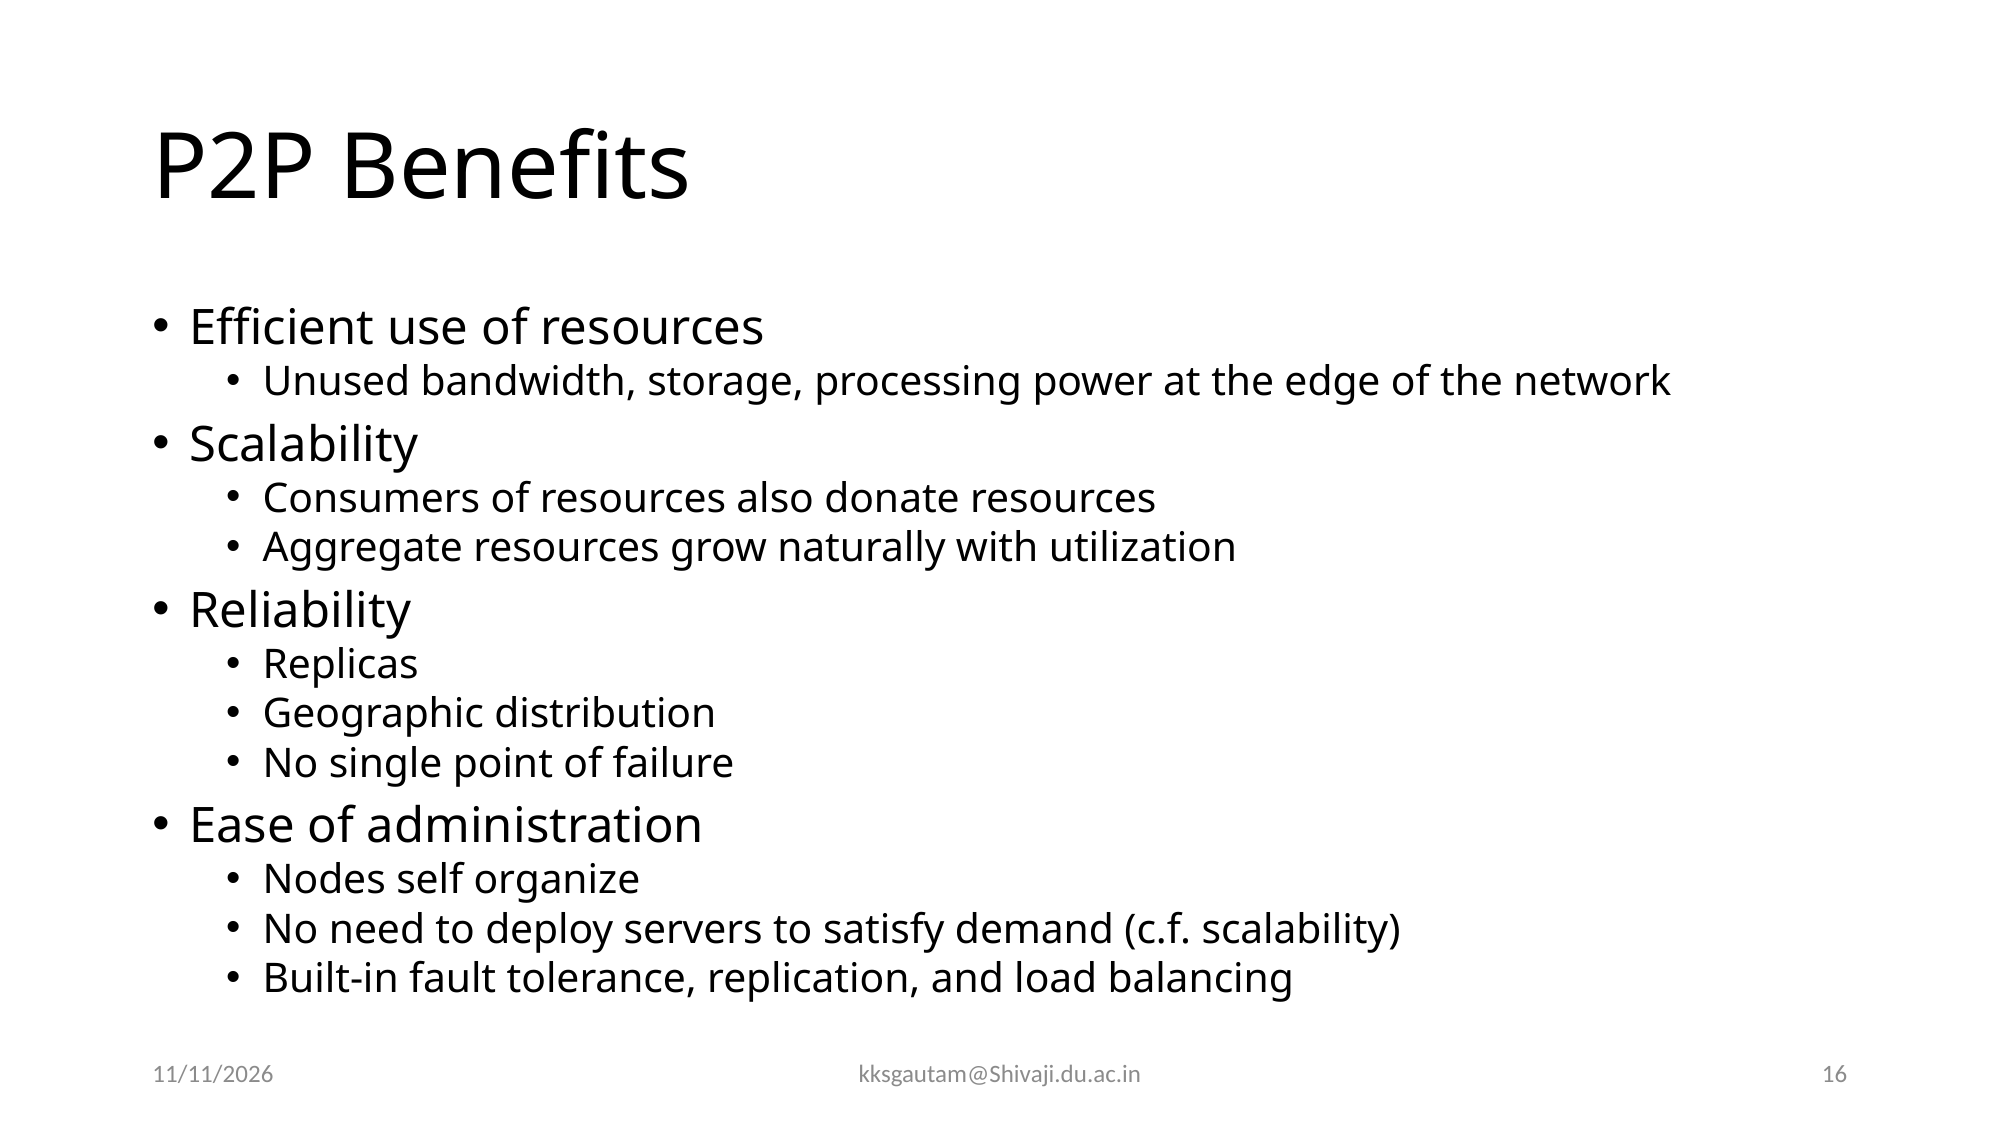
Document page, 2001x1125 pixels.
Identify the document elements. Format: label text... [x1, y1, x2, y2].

list Efficient use of resources Unused bandwidth, storage, processing power at the edge of the network Scalability Consumers of resources also donate resources Aggregate resources grow naturally with utilization Reliability Replicas Geographic distribution No single point of failure Ease of administration Nodes self organize No need to deploy servers to satisfy demand (c.f. scalability) Built-in fault tolerance, replication, and load balancing [137, 299, 1863, 1014]
title P2P Benefits [137, 59, 1863, 278]
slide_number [137, 1042, 588, 1103]
slide_number 16 [1412, 1042, 1863, 1103]
footer kksgautam@Shivaji.du.ac.in [662, 1042, 1338, 1103]
